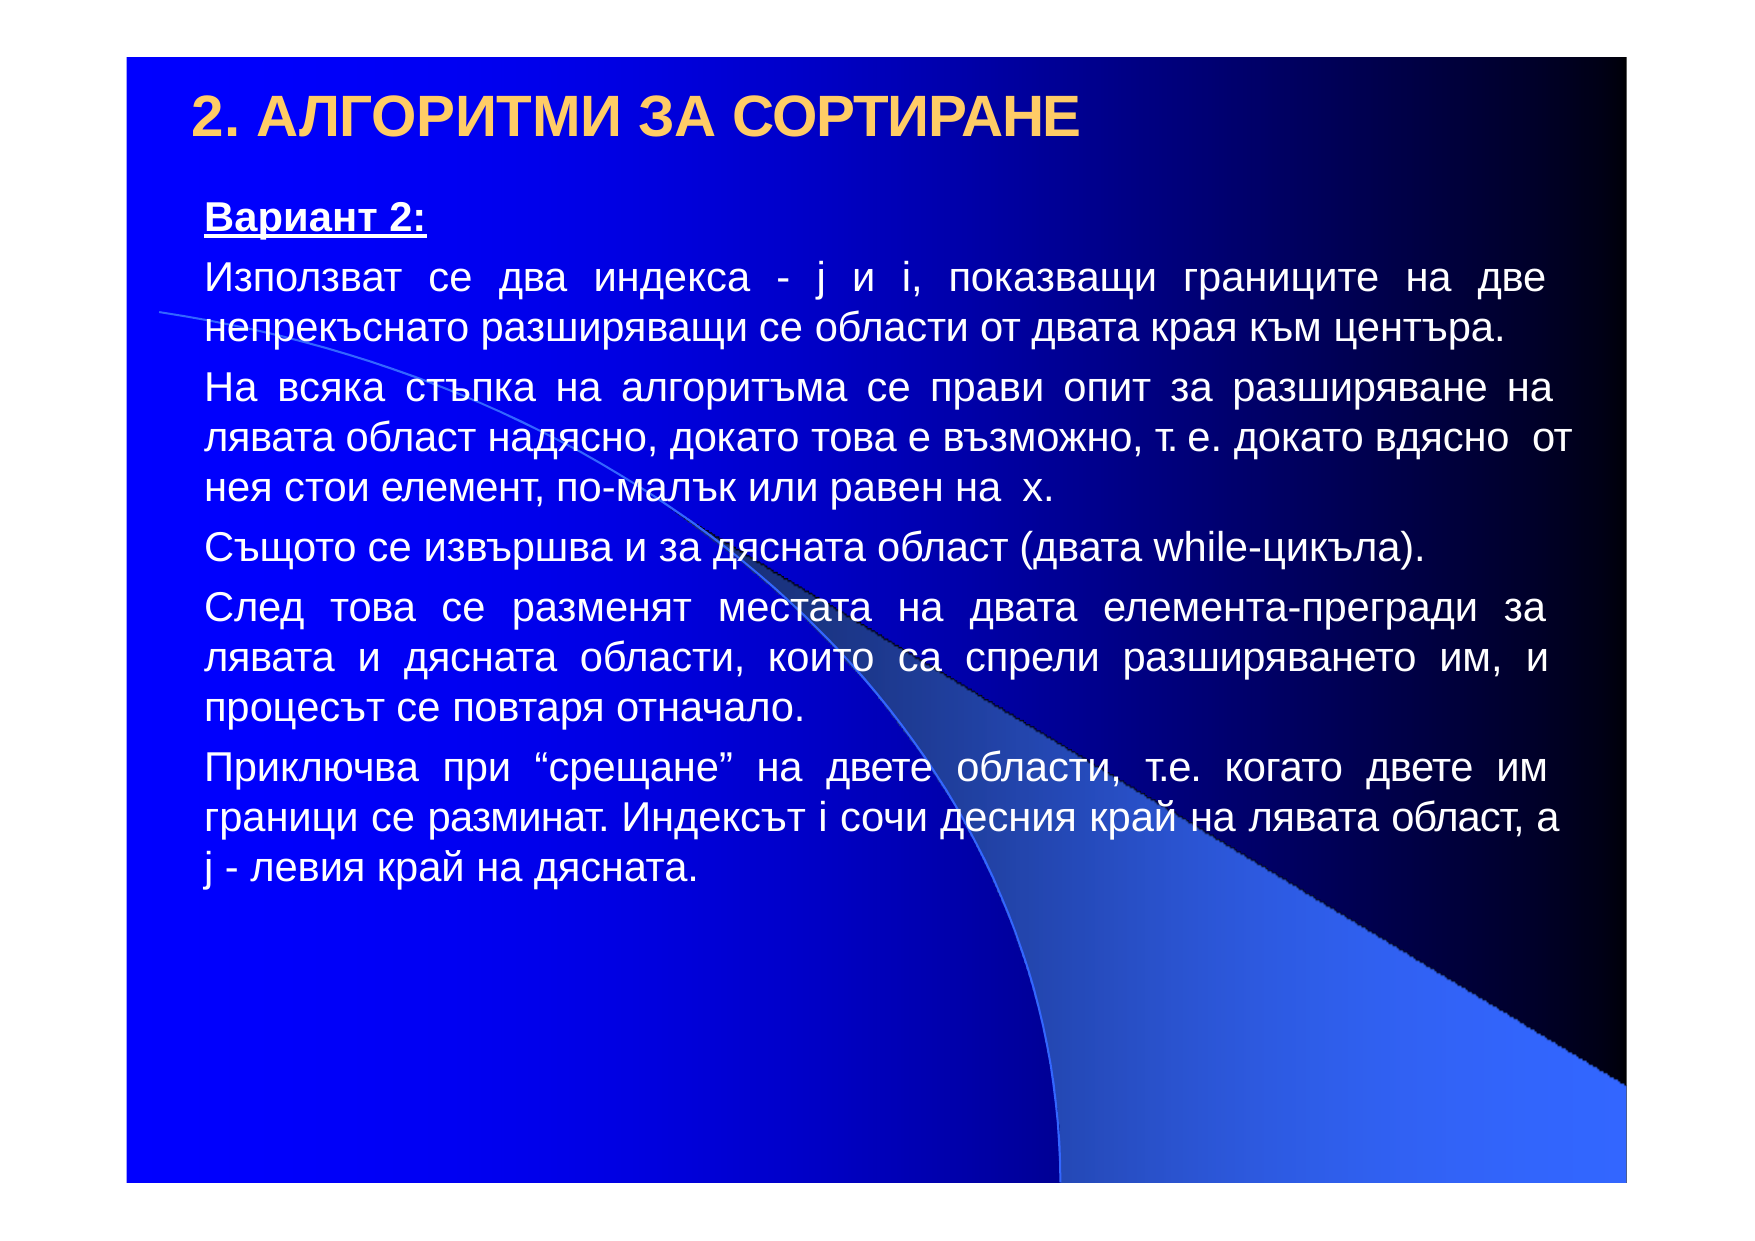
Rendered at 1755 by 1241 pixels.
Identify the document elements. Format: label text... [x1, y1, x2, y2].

picture [126, 57, 1627, 1183]
text_box Вариант 2: Използват се два индекса - j и i, показващи границите на две непрекъснато разширяващи се области от двата края към центъра. На всяка стъпка на алгоритъма се прави опит за разширяване на лявата област надясно, докато това е възможно, т. е. докато вдясно от нея стои елемент, по-малък или равен на х. Същото се извършва и за дясната област (двата while-цикъла). След това се разменят местата на двата елемента-прегради зa лявата и дясната области, които са спрели разширяването им, и процесът се повтаря отначало. Приключва при “срещане” на двете области, т.е. когато двете им граници се разминат. Индексът i сочи десния край на лявата област, а j - левия край на дясната. [202, 177, 1573, 890]
title 2. АЛГОРИТМИ ЗА СОРТИРАНЕ [189, 76, 1096, 286]
